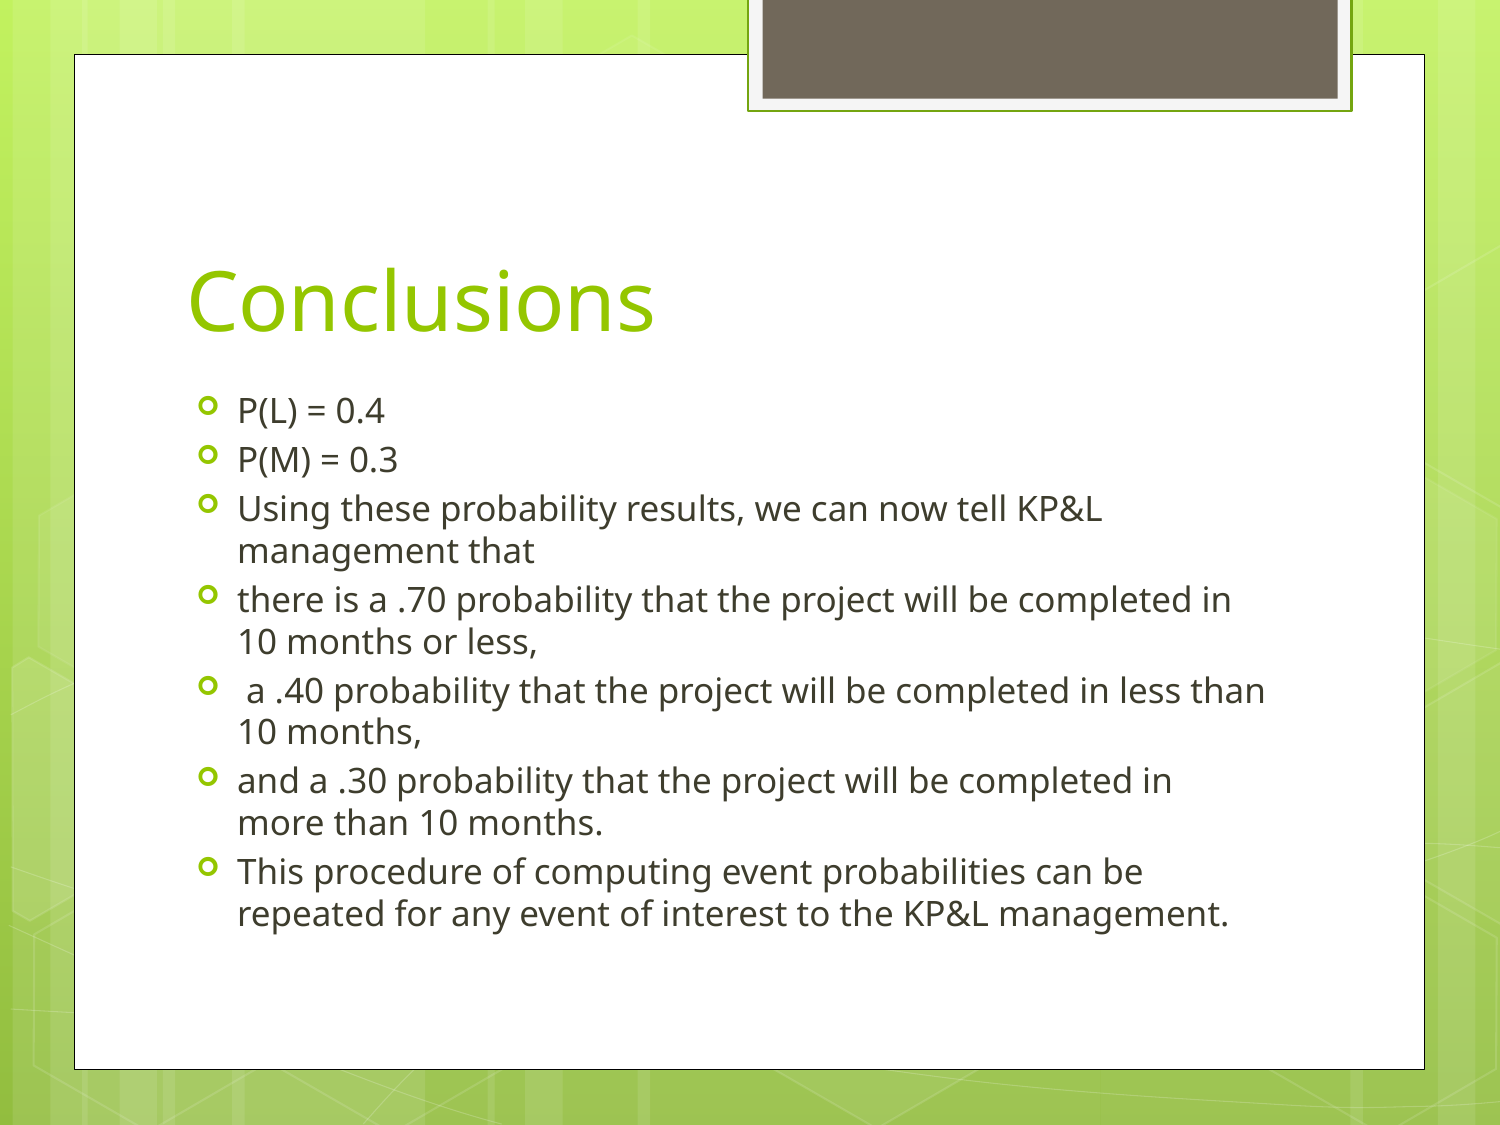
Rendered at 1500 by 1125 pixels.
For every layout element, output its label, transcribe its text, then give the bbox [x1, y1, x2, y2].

title Conclusions [171, 168, 1324, 357]
list P(L) = 0.4 P(M) = 0.3 Using these probability results, we can now tell KP&L management that there is a .70 probability that the project will be completed in 10 months or less, a .40 probability that the project will be completed in less than 10 months, and a .30 probability that the project will be completed in more than 10 months. This procedure of computing event probabilities can be repeated for any event of interest to the KP&L management. [171, 381, 1283, 957]
